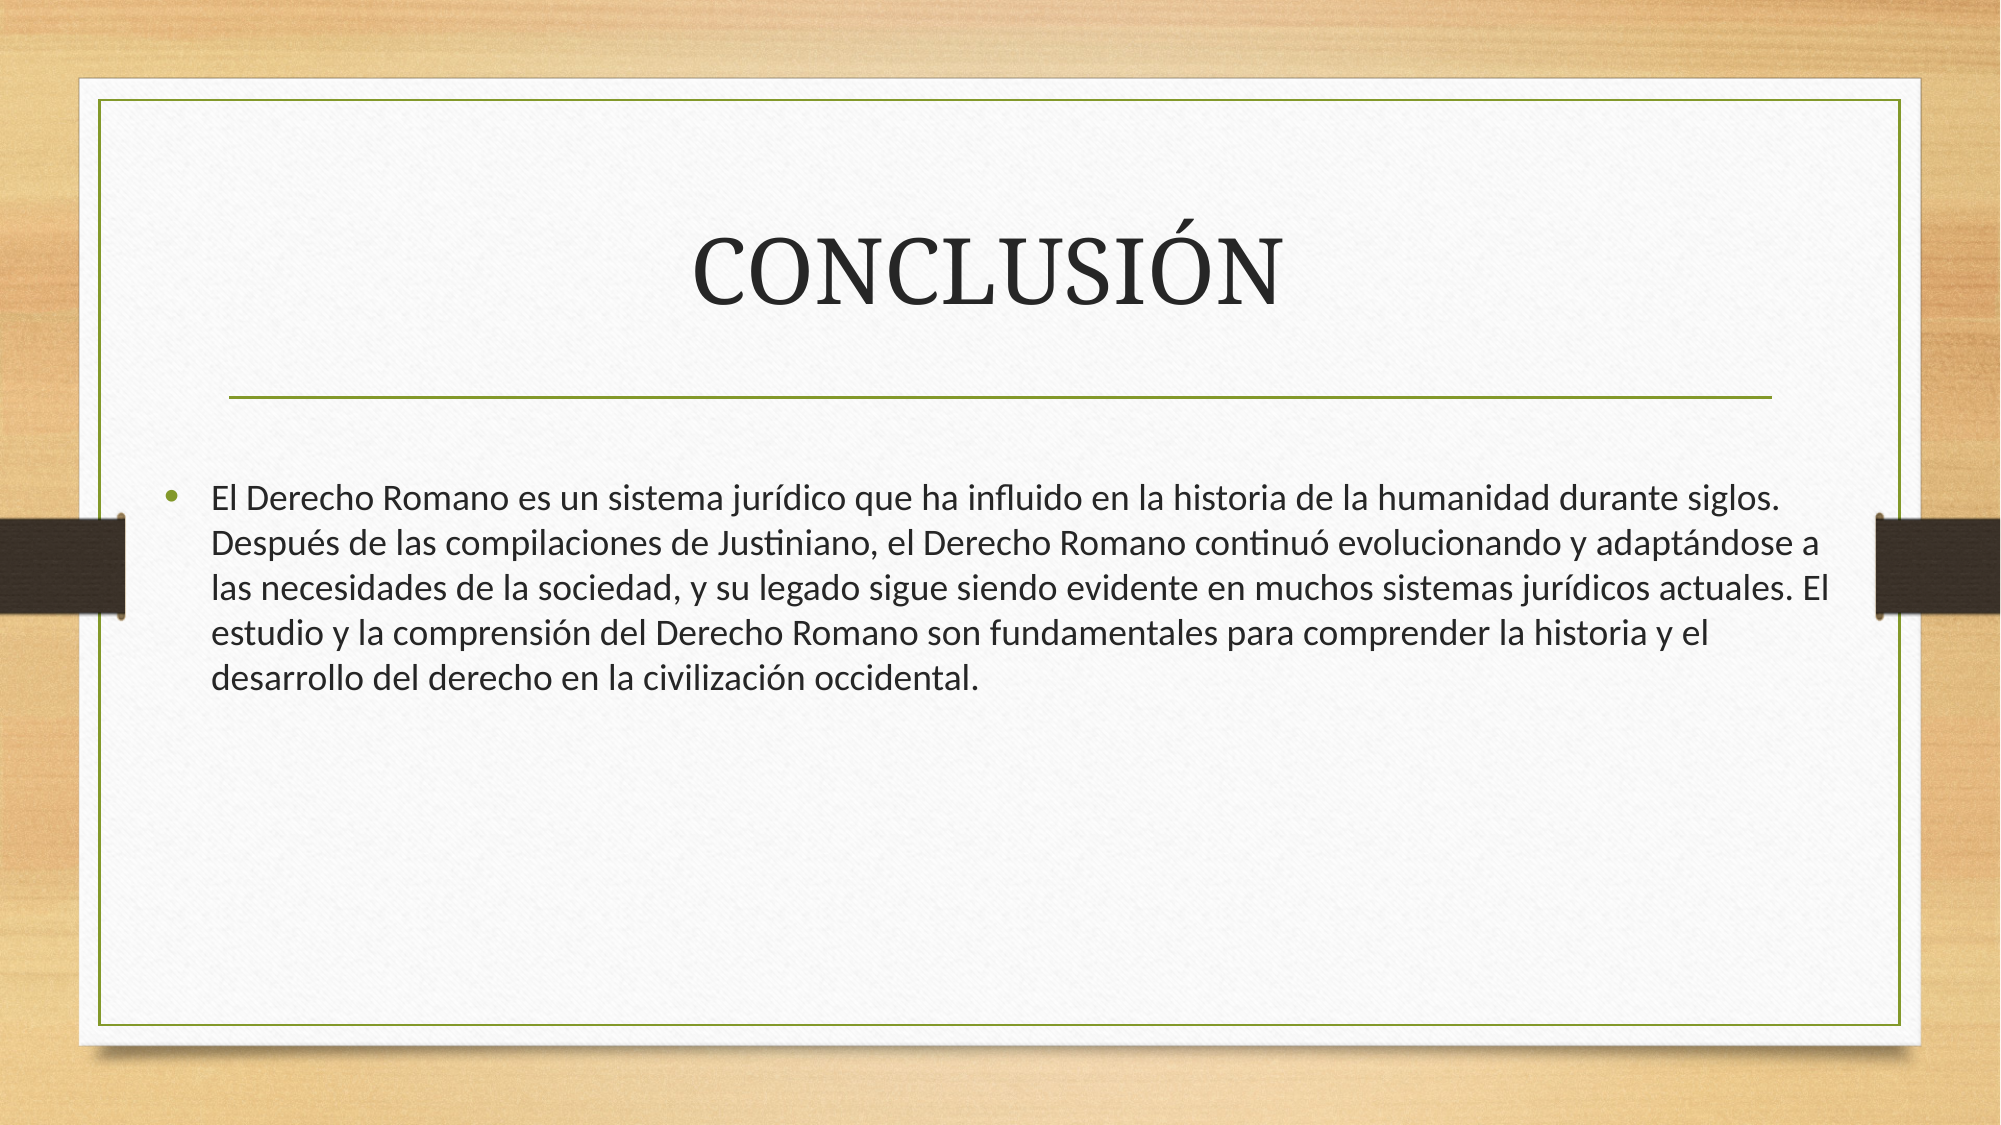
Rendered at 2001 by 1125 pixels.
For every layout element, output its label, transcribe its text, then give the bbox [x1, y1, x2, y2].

list El Derecho Romano es un sistema jurídico que ha influido en la historia de la humanidad durante siglos. Después de las compilaciones de Justiniano, el Derecho Romano continuó evolucionando y adaptándose a las necesidades de la sociedad, y su legado sigue siendo evidente en muchos sistemas jurídicos actuales. El estudio y la comprensión del Derecho Romano son fundamentales para comprender la historia y el desarrollo del derecho en la civilización occidental. [149, 465, 1875, 762]
title CONCLUSIÓN [212, 161, 1788, 375]
picture [0, 0, 2001, 1125]
